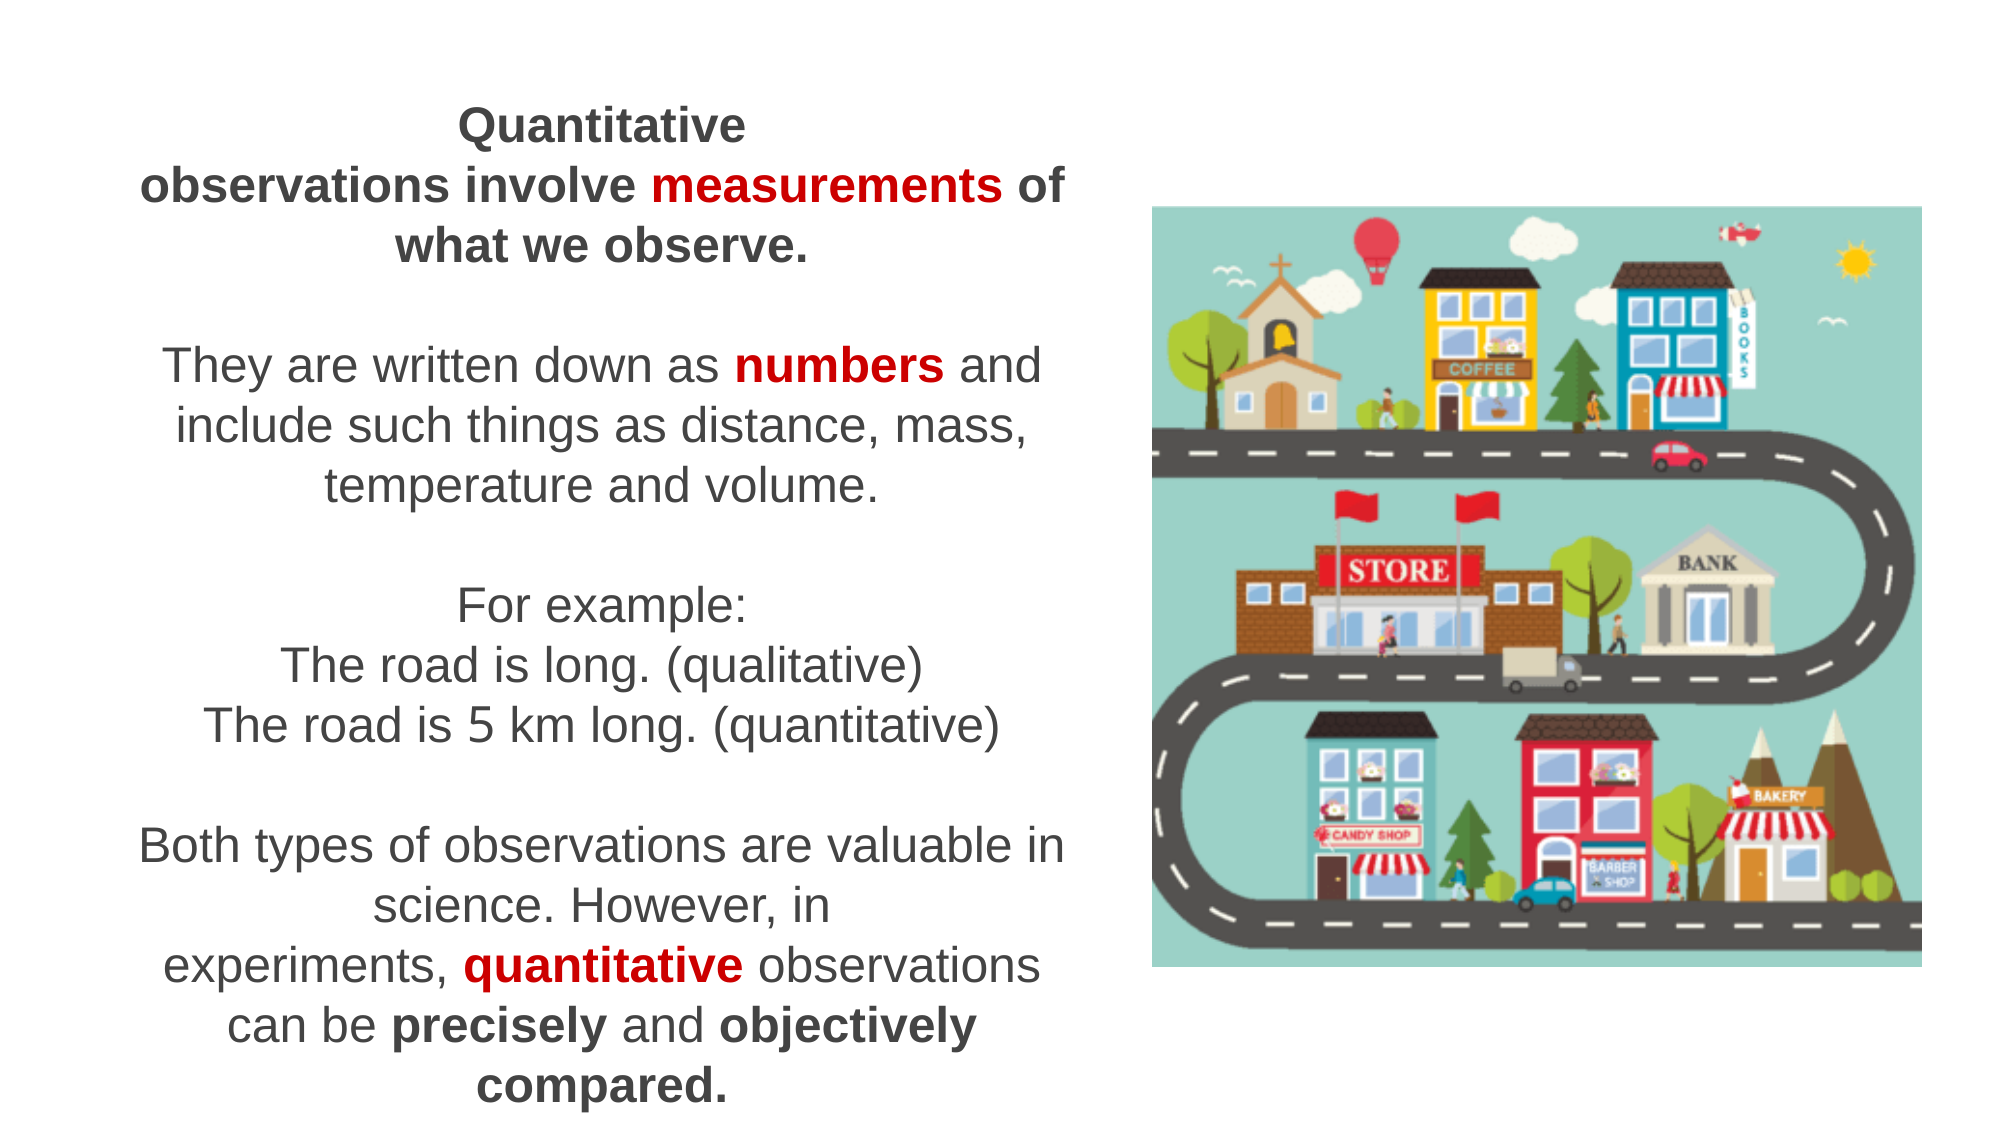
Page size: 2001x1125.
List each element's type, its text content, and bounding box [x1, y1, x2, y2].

picture [1152, 206, 1922, 967]
text_box Quantitative observations involve measurements of what we observe. They are written down as numbers and include such things as distance, mass, temperature and volume. For example: The road is long. (qualitative) The road is 5 km long. (quantitative) Both types of observations are valuable in science. However, in experiments, quantitative observations can be precisely and objectively compared. [102, 84, 1103, 1125]
